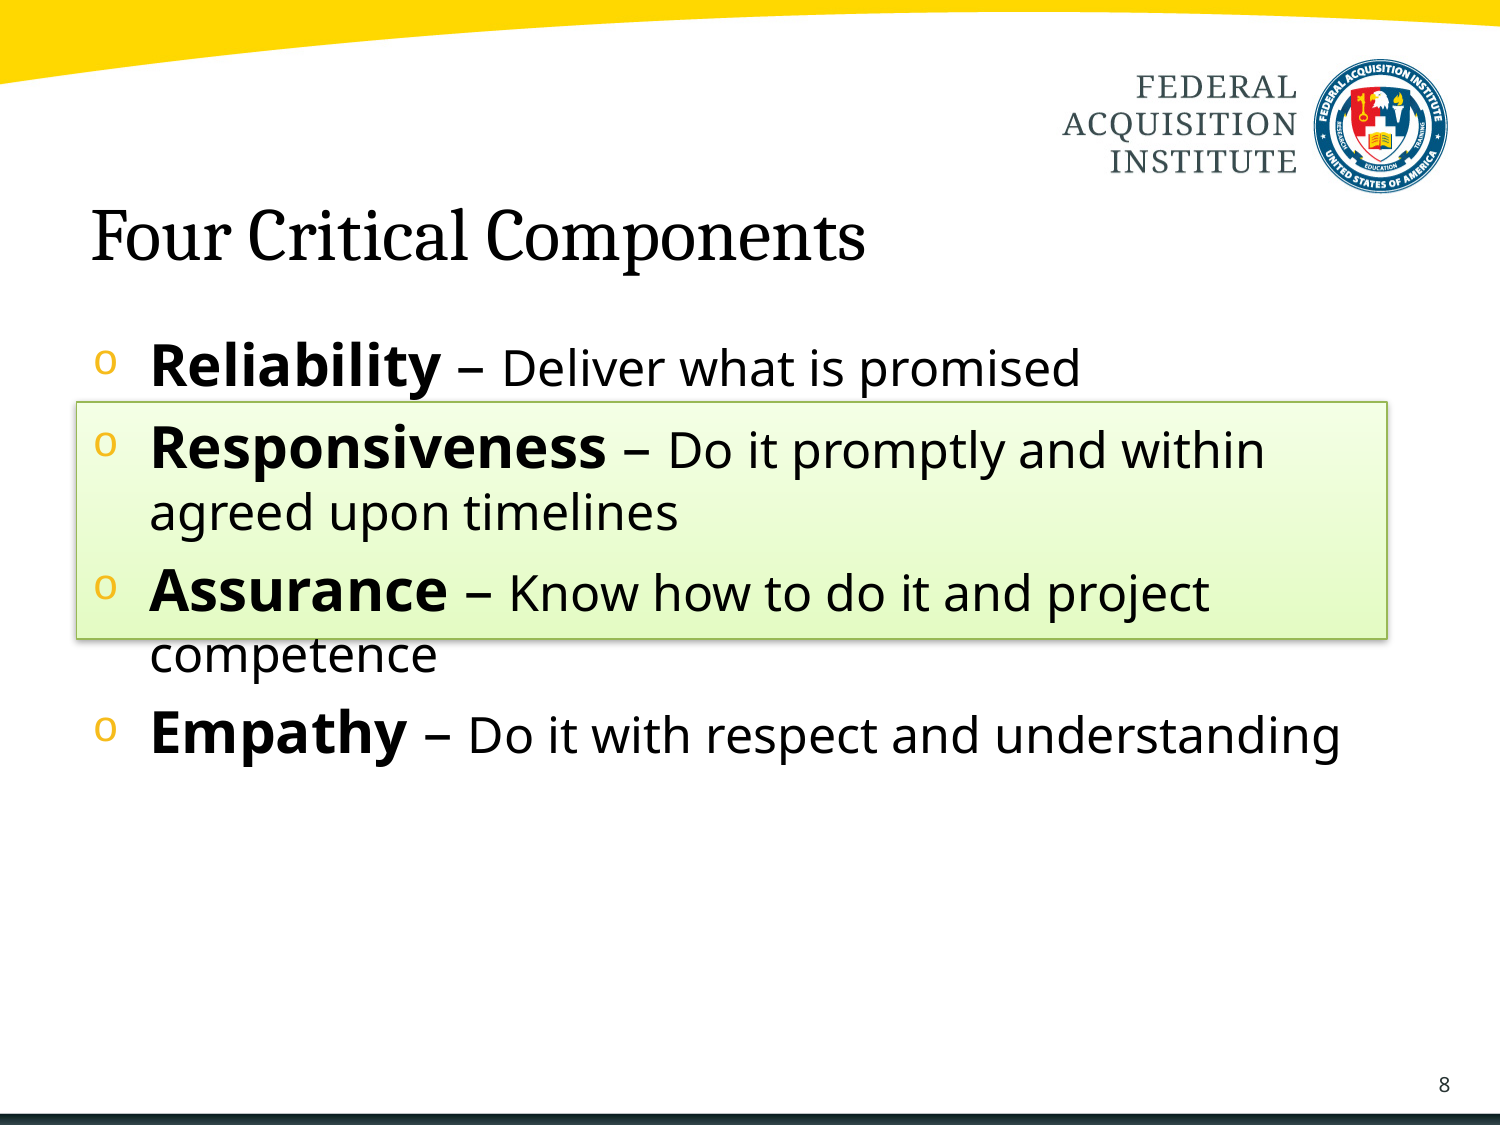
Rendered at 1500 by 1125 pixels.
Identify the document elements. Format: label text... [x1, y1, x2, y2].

list Reliability – Deliver what is promised Responsiveness – Do it promptly and within agreed upon timelines Assurance – Know how to do it and project competence Empathy – Do it with respect and understanding [77, 320, 1389, 947]
picture [0, 0, 1500, 1125]
text_box Four Critical Components [75, 172, 1320, 296]
slide_number 8 [1415, 1047, 1474, 1107]
